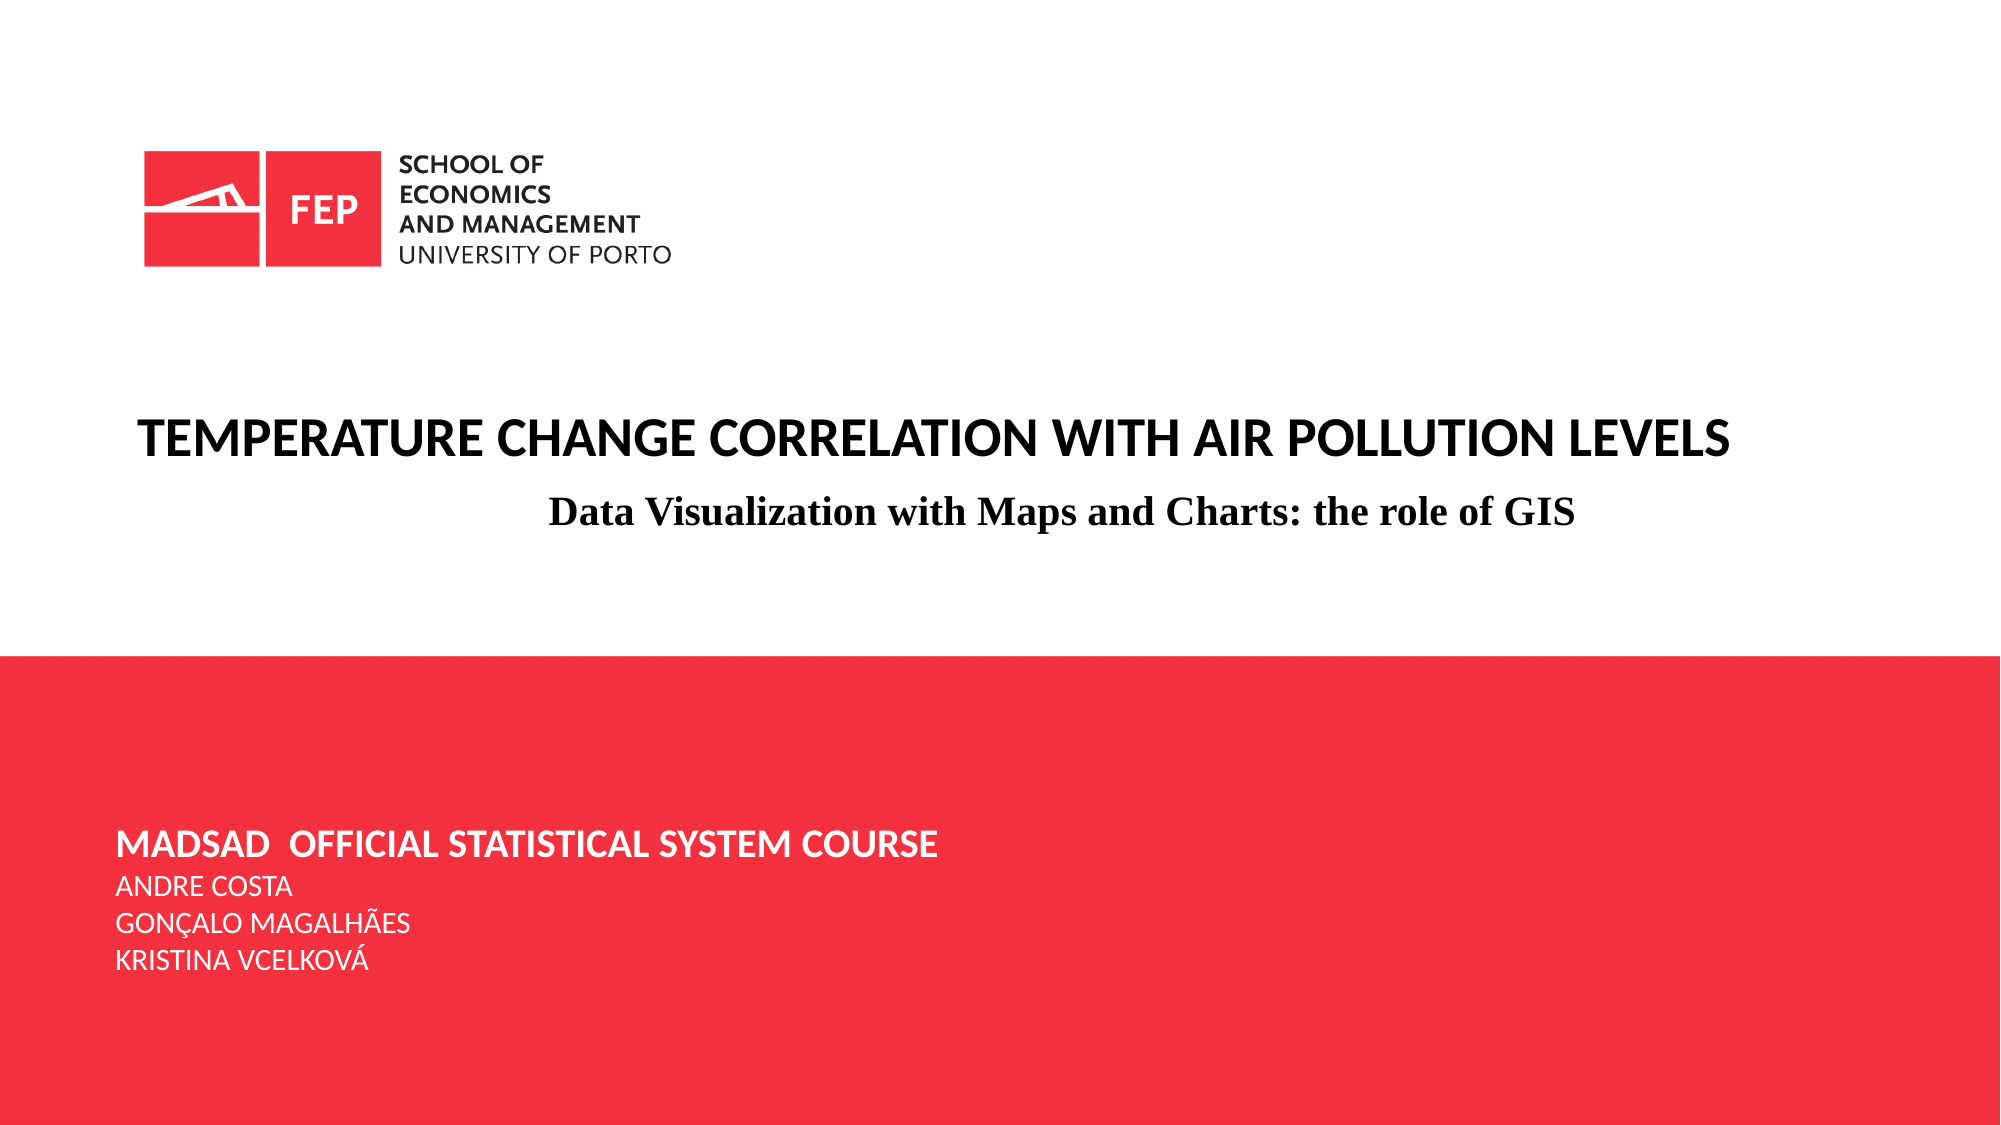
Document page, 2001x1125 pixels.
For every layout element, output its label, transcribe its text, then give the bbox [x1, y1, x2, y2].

subtitle MADSAD Official Statistical System Course Andre costa GonÇALO MAGALHÃES KRISTINA Vcelková [100, 809, 957, 999]
title Temperature change correlation with air pollution levels [122, 360, 1933, 477]
picture [0, 0, 2000, 1125]
text_box Data Visualization with Maps and Charts: the role of GIS [449, 476, 1652, 542]
